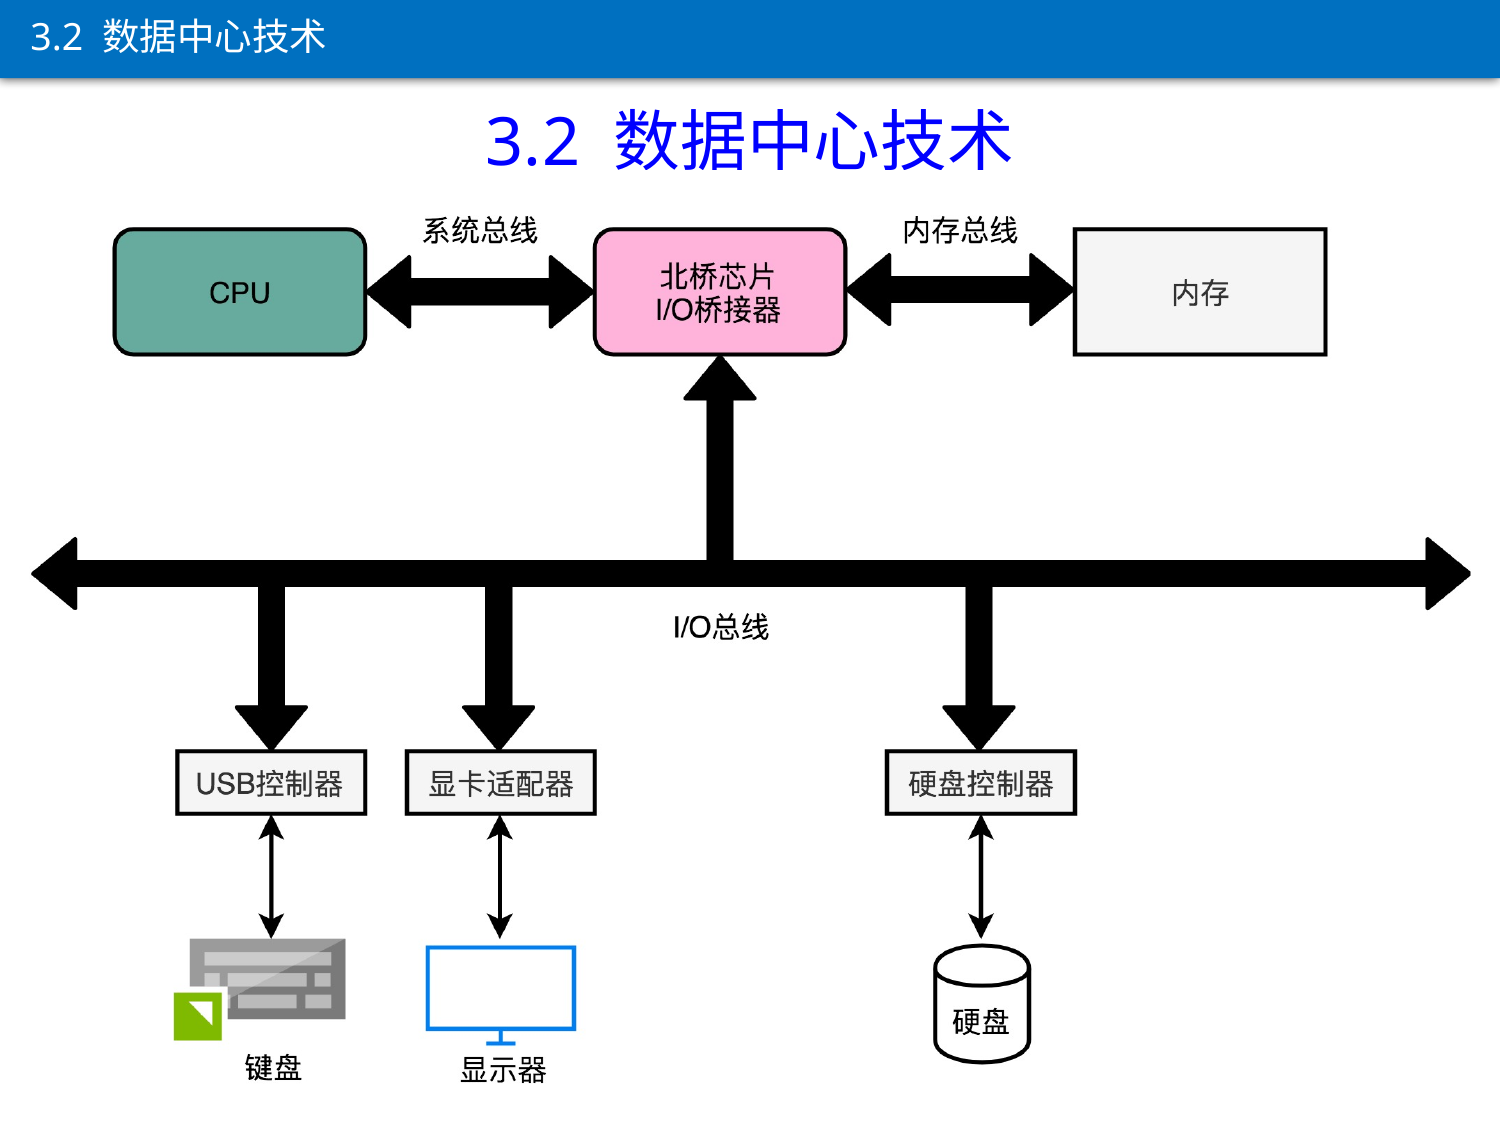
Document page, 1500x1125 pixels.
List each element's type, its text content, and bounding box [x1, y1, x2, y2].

picture [0, 170, 1500, 1125]
text_box 3.2 数据中心技术 [0, 91, 1500, 170]
text_box 3.2 数据中心技术 [15, 5, 342, 66]
text_box [0, 0, 1500, 79]
